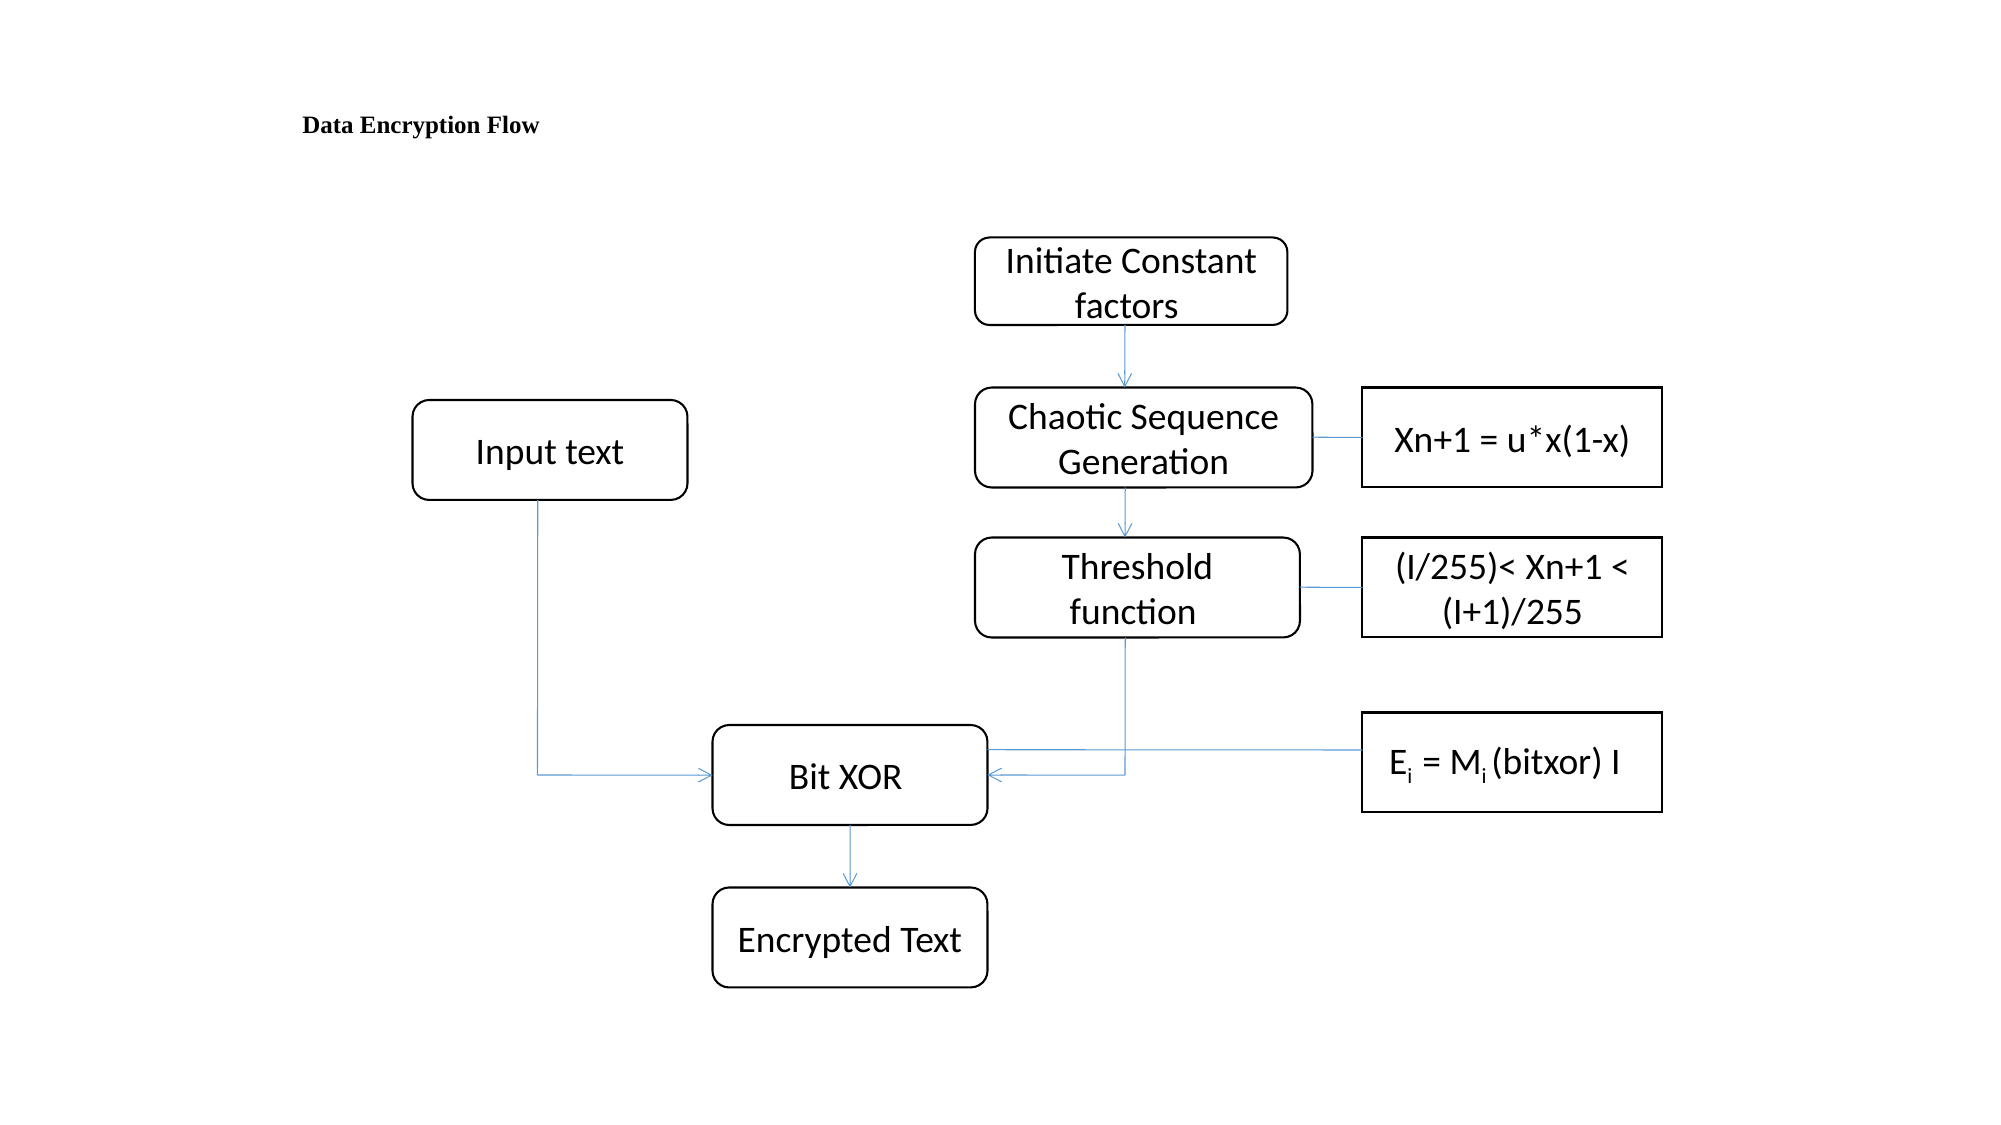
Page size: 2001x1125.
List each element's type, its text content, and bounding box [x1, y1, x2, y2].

text_box Input text [411, 398, 689, 501]
text_box Initiate Constant factors [973, 236, 1289, 327]
text_box Ei = Mi (bitxor) I [1361, 711, 1663, 813]
text_box Bit XOR [711, 723, 989, 827]
title Data Encryption Flow [287, 50, 1638, 147]
text_box Threshold function [973, 536, 1302, 639]
text_box (I/255)< Xn+1 < (I+1)/255 [1361, 536, 1663, 638]
text_box Xn+1 = u*x(1-x) [1361, 386, 1663, 488]
text_box Encrypted Text [711, 886, 989, 989]
text_box Chaotic Sequence Generation [973, 386, 1314, 489]
